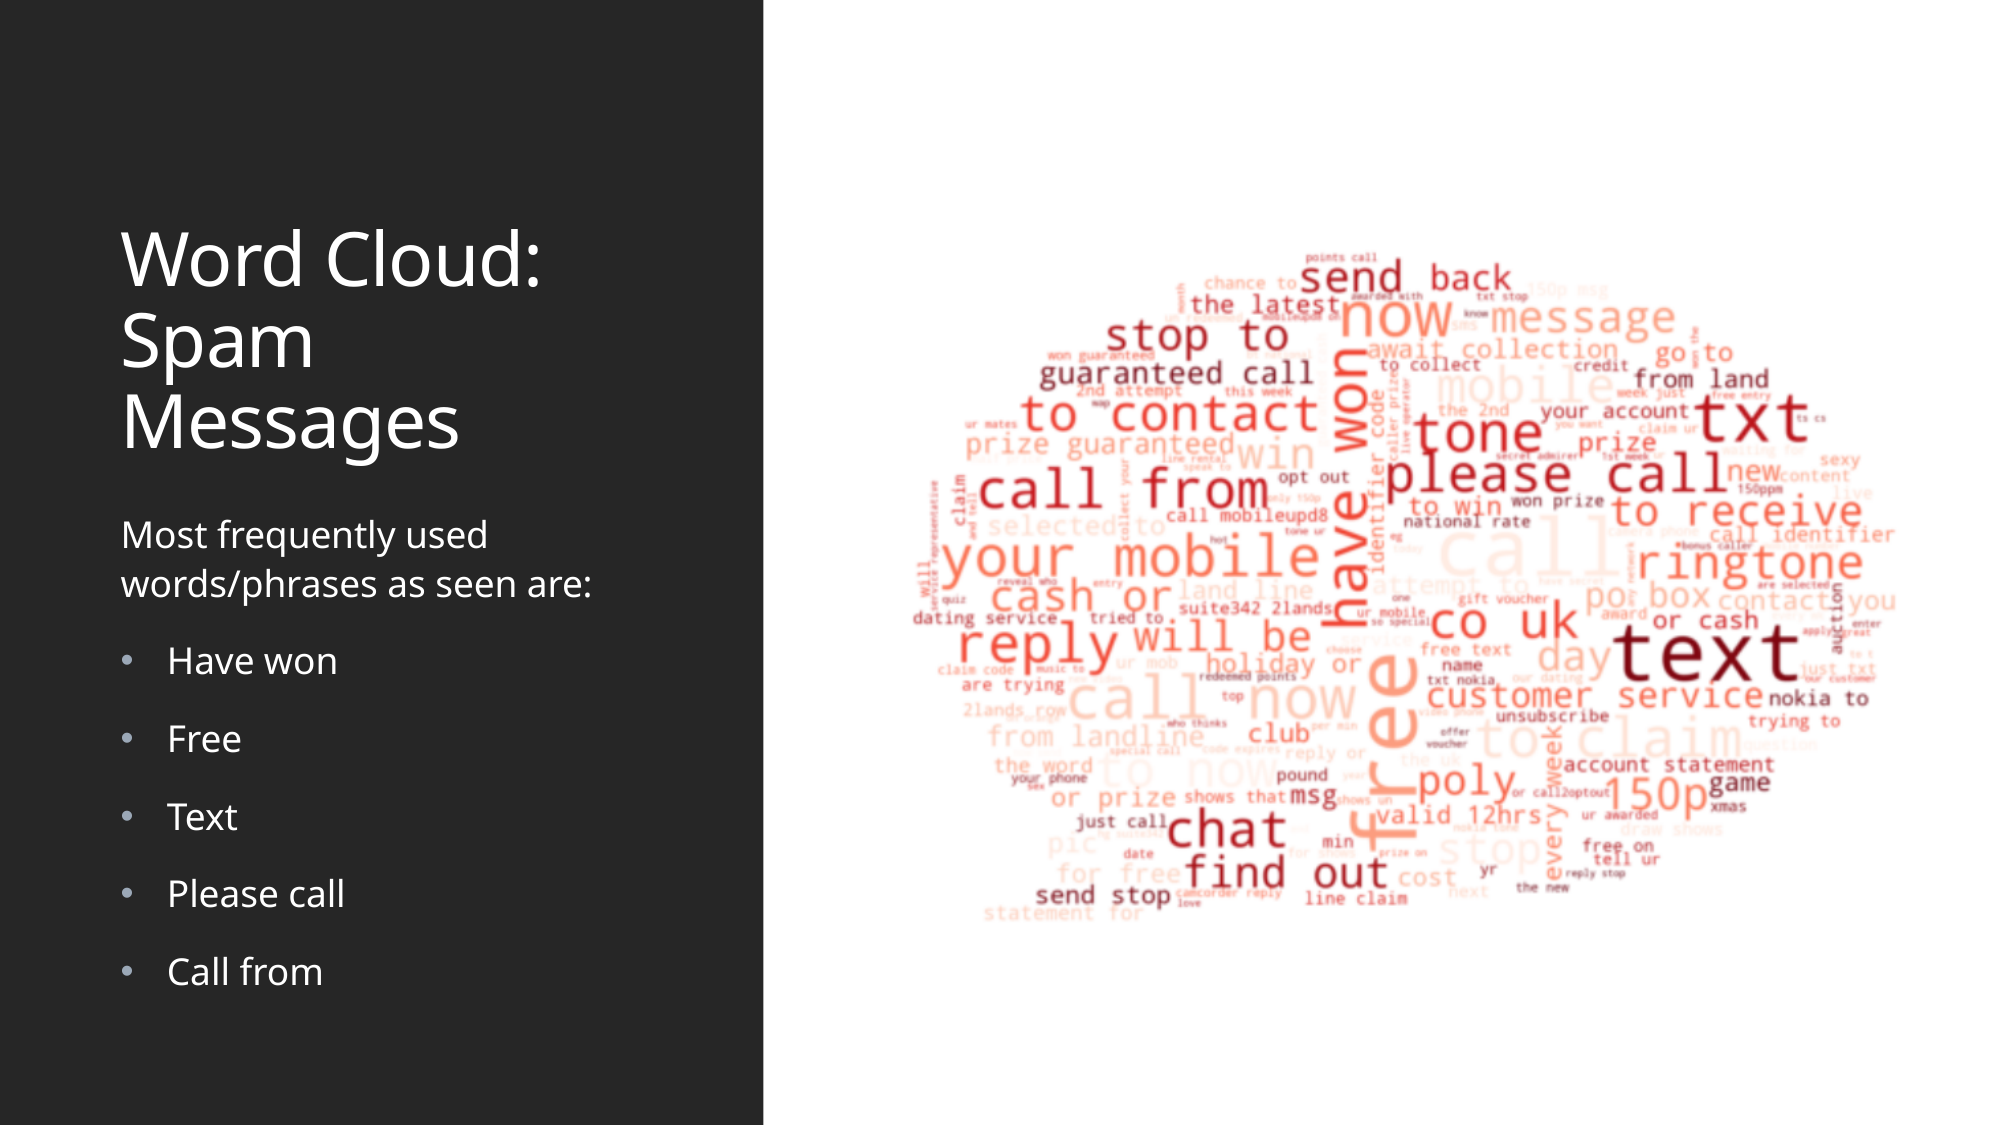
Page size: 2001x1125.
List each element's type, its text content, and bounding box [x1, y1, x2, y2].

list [796, 198, 1958, 952]
list Most frequently used words/phrases as seen are: Have won Free Text Please call Call from [105, 499, 683, 1002]
title Word Cloud: Spam Messages [105, 128, 683, 473]
